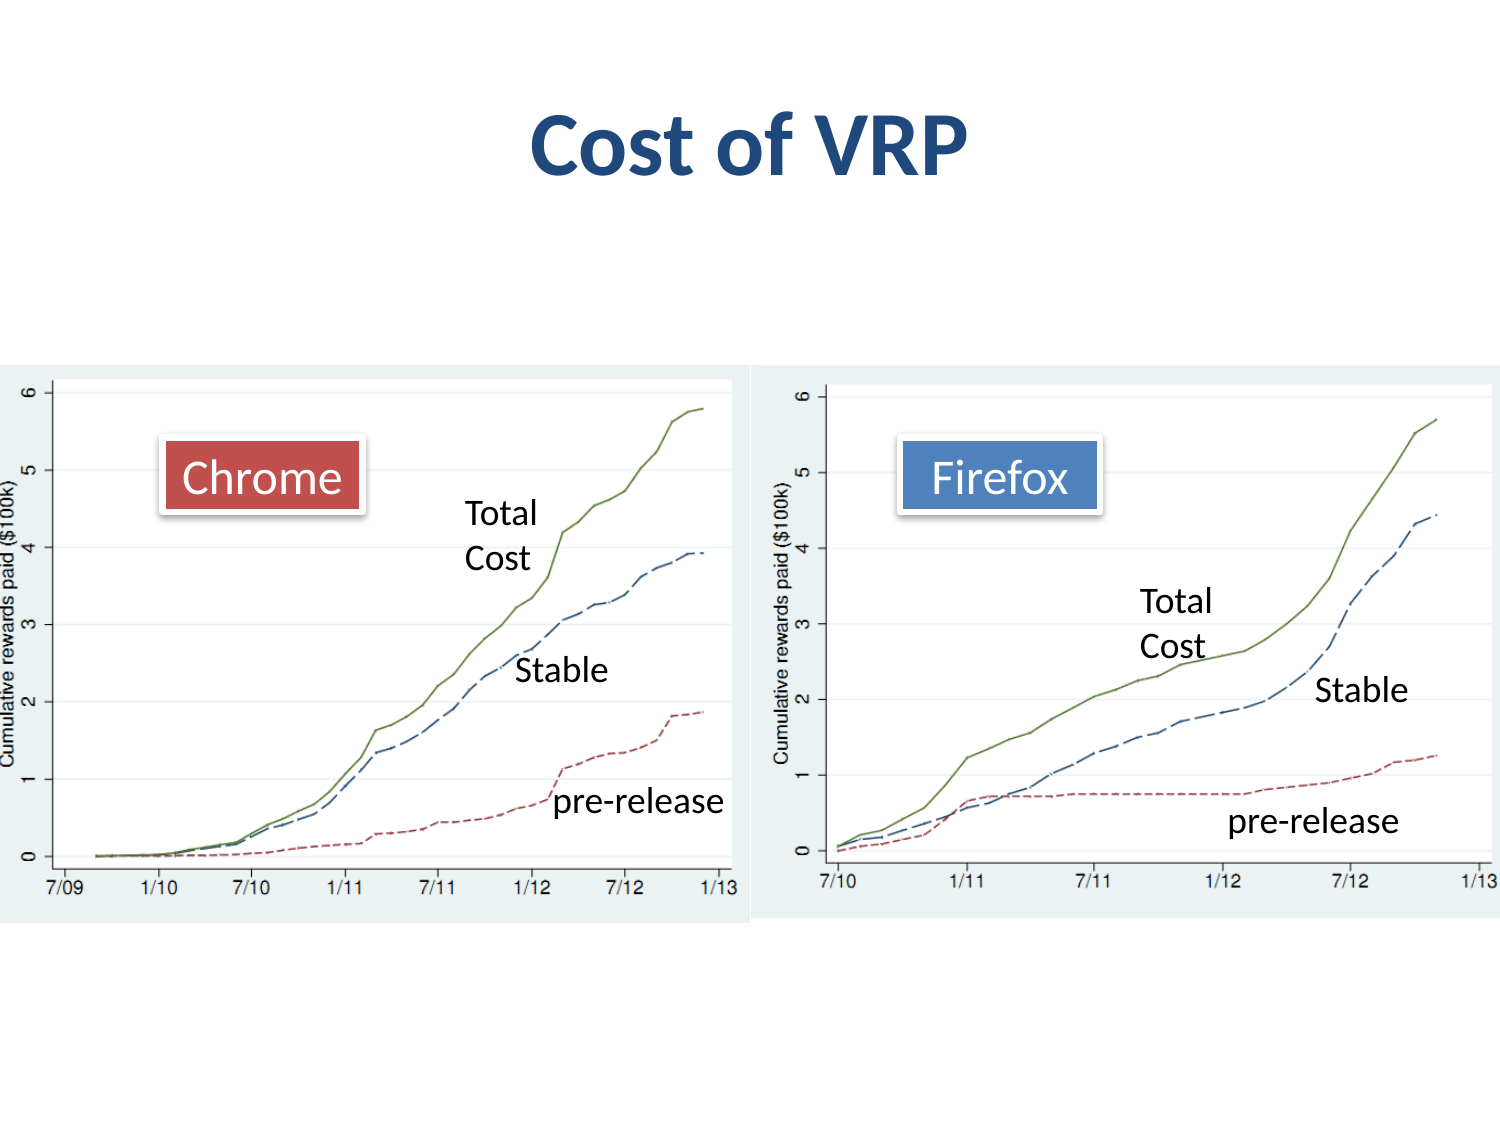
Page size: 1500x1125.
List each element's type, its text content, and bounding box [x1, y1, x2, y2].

picture [0, 365, 1500, 923]
title Cost of VRP [75, 45, 1425, 233]
